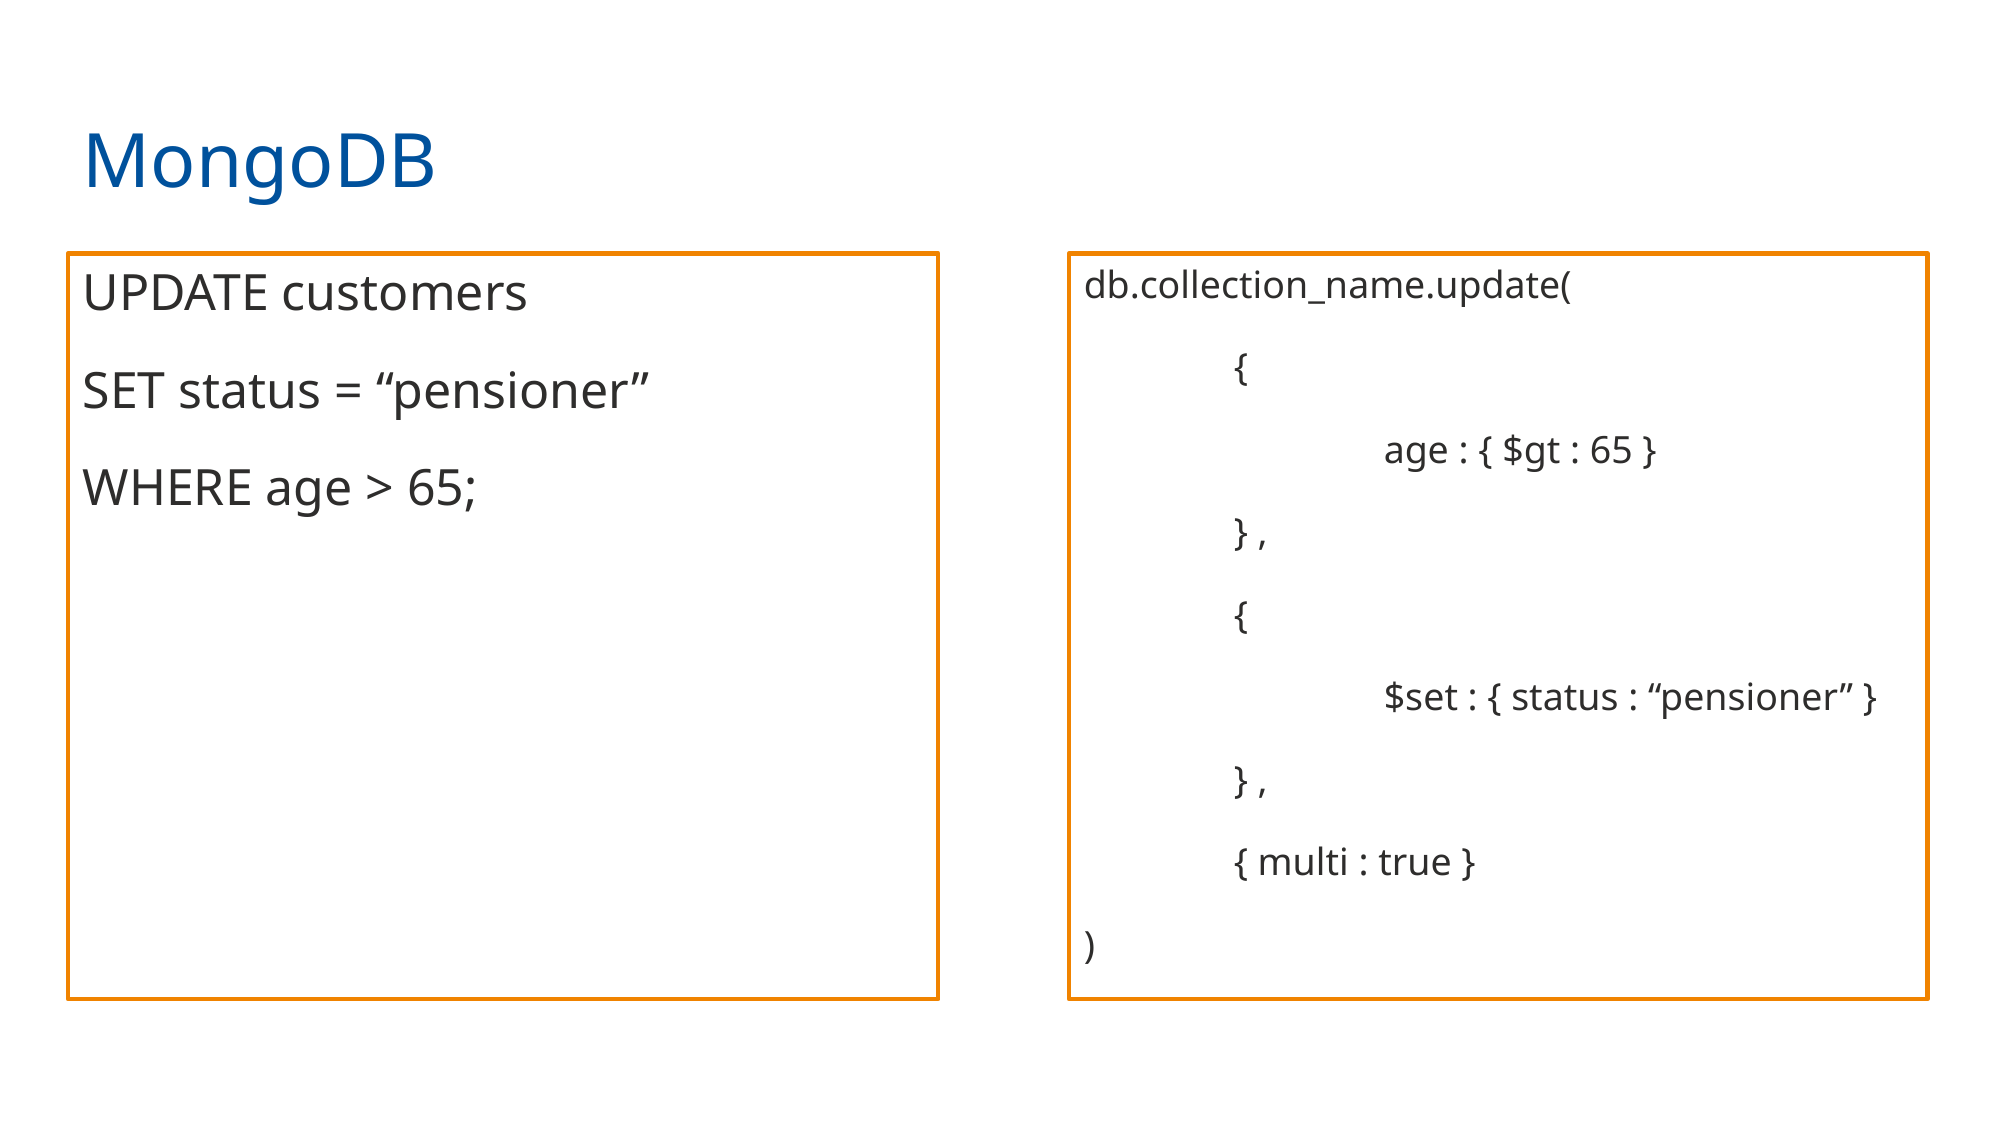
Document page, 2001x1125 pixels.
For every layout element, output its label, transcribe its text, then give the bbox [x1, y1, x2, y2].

text_box UPDATE customers SET status = “pensioner” WHERE age > 65; [67, 253, 939, 1000]
text_box MongoDB [67, 20, 1565, 210]
text_box db.collection_name.update( { age : { $gt : 65 } } , { $set : { status : “pensioner” } } , { multi : true } ) [1069, 253, 1928, 1000]
